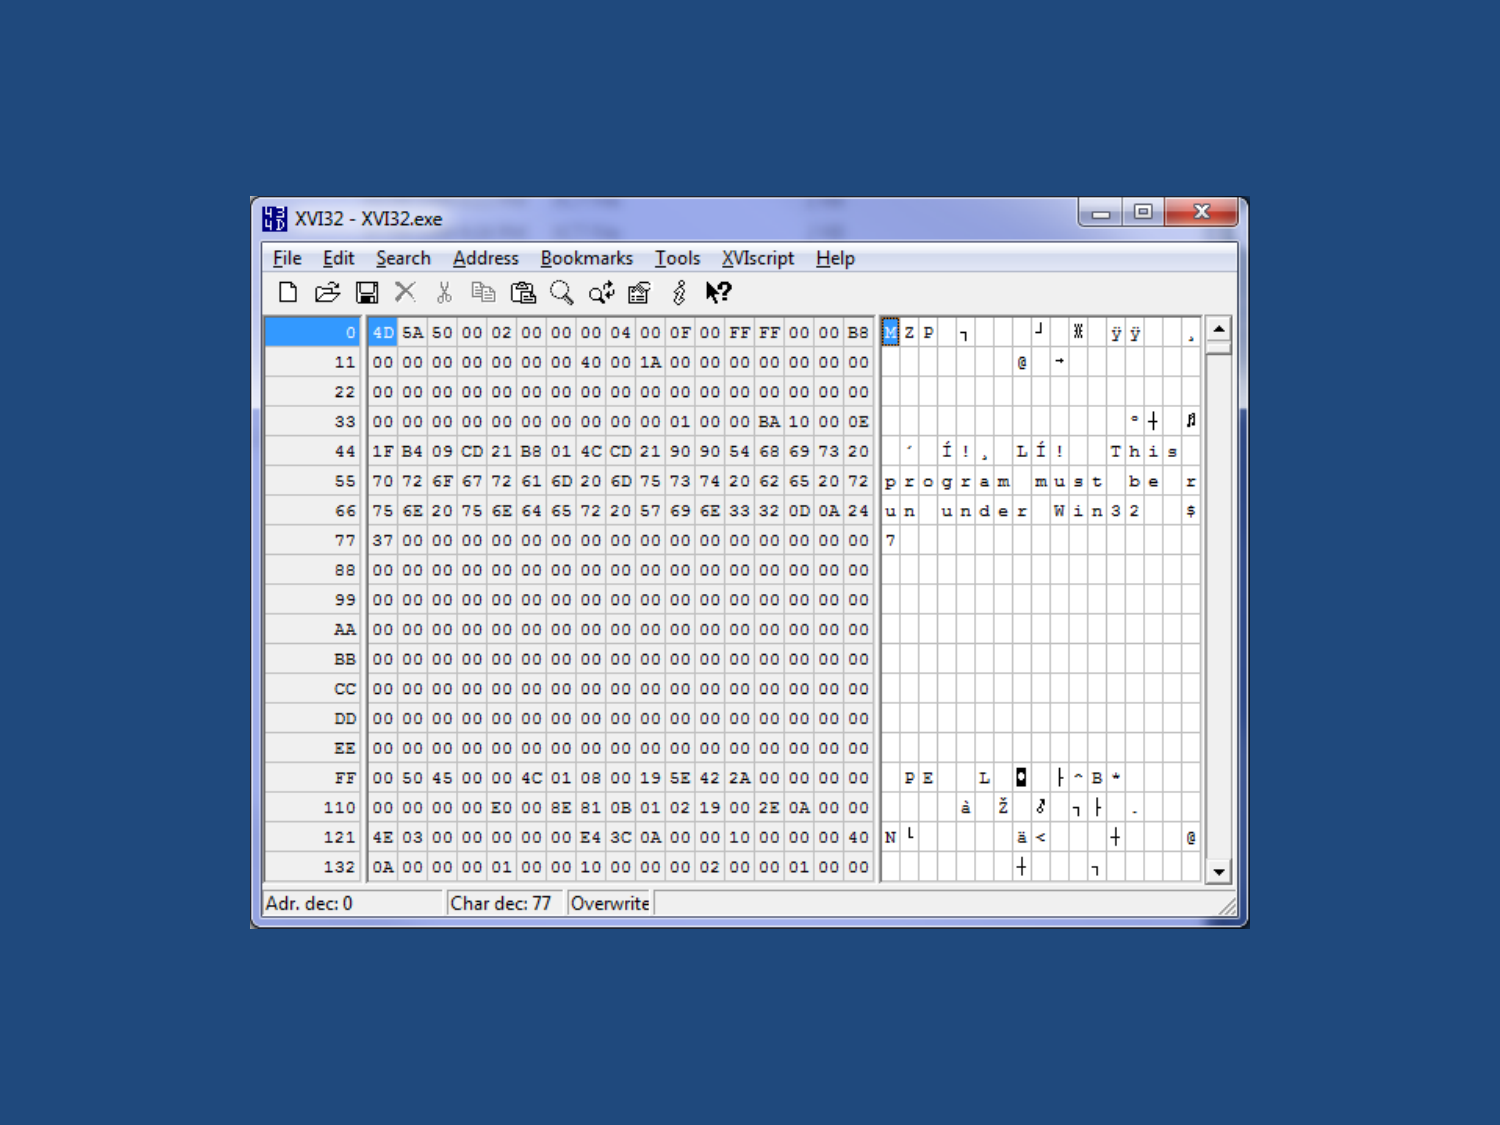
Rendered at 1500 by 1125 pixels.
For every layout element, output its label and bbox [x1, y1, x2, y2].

picture [250, 195, 1250, 930]
